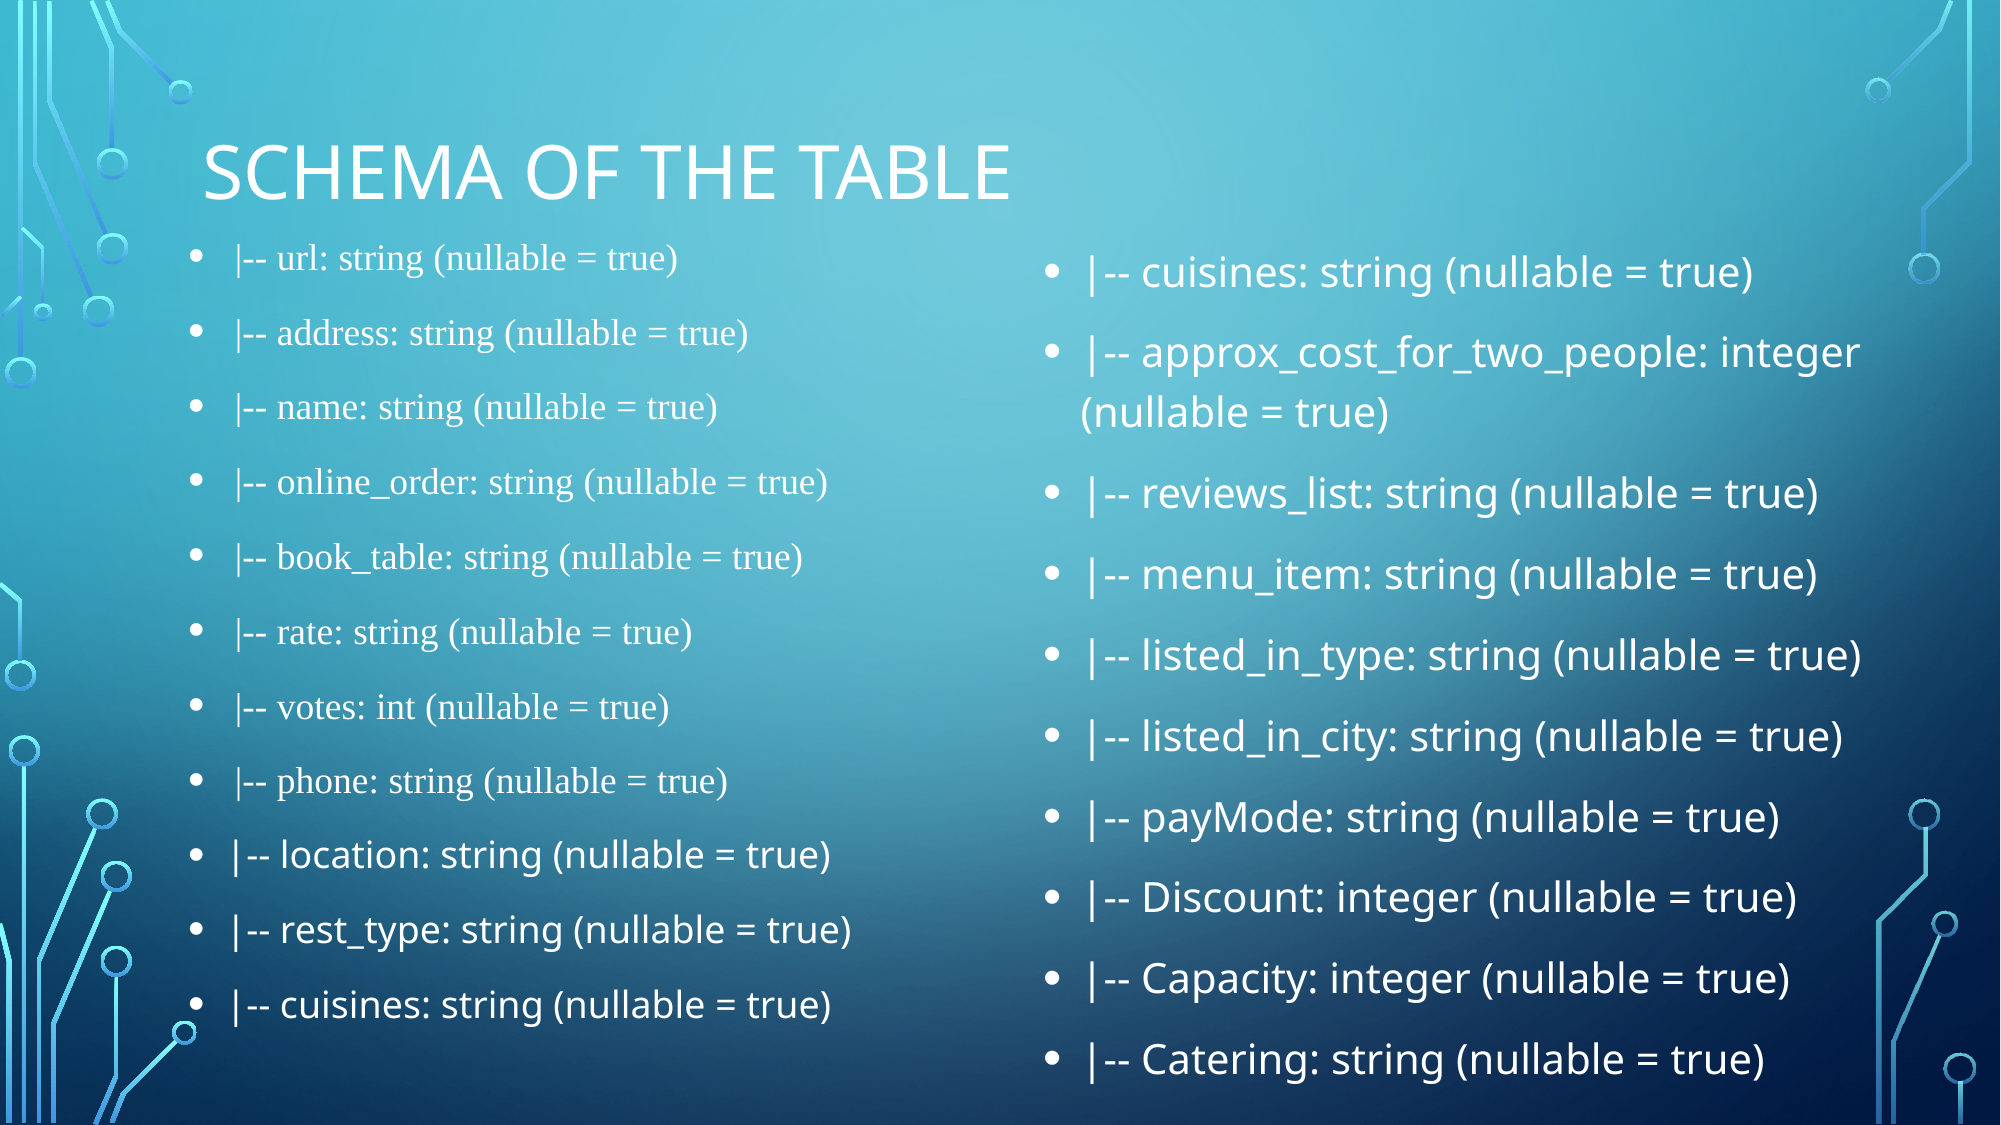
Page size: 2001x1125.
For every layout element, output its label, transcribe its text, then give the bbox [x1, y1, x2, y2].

list |-- url: string (nullable = true) |-- address: string (nullable = true) |-- name: string (nullable = true) |-- online_order: string (nullable = true) |-- book_table: string (nullable = true) |-- rate: string (nullable = true) |-- votes: int (nullable = true) |-- phone: string (nullable = true) |-- location: string (nullable = true) |-- rest_type: string (nullable = true) |-- cuisines: string (nullable = true) [173, 216, 974, 910]
title Schema of the table [187, 101, 1813, 249]
list |-- cuisines: string (nullable = true) |-- approx_cost_for_two_people: integer (nullable = true) |-- reviews_list: string (nullable = true) |-- menu_item: string (nullable = true) |-- listed_in_type: string (nullable = true) |-- listed_in_city: string (nullable = true) |-- payMode: string (nullable = true) |-- Discount: integer (nullable = true) |-- Capacity: integer (nullable = true) |-- Catering: string (nullable = true) [1028, 227, 1909, 985]
